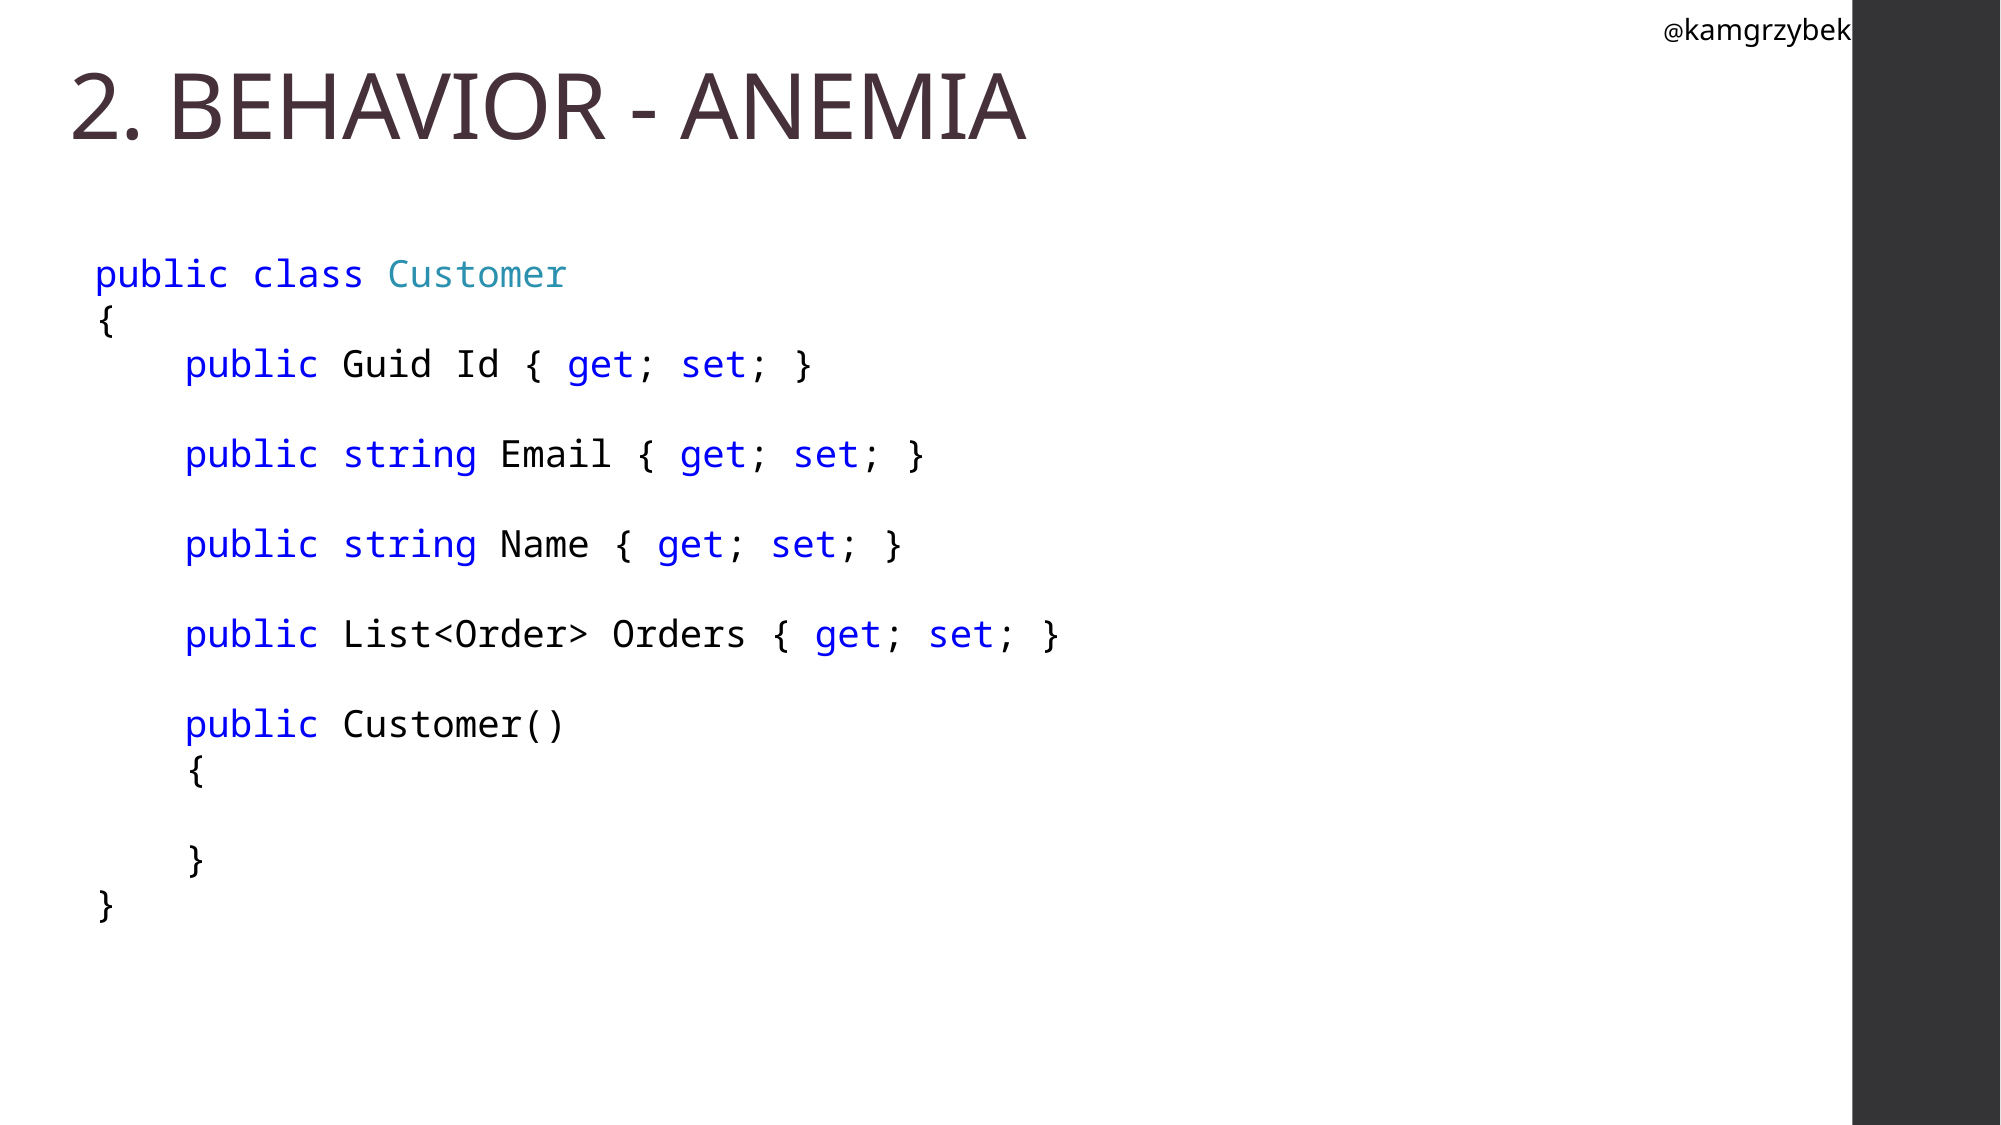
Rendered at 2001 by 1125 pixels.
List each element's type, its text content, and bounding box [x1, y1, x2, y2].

title 2. BEHAVIOR - ANEMIA [54, 31, 1738, 168]
text_box public class Customer { public Guid Id { get; set; } public string Email { get; set; } public string Name { get; set; } public List<Order> Orders { get; set; } public Customer() { } } [80, 242, 1080, 933]
text_box @kamgrzybek [1648, 3, 1873, 54]
